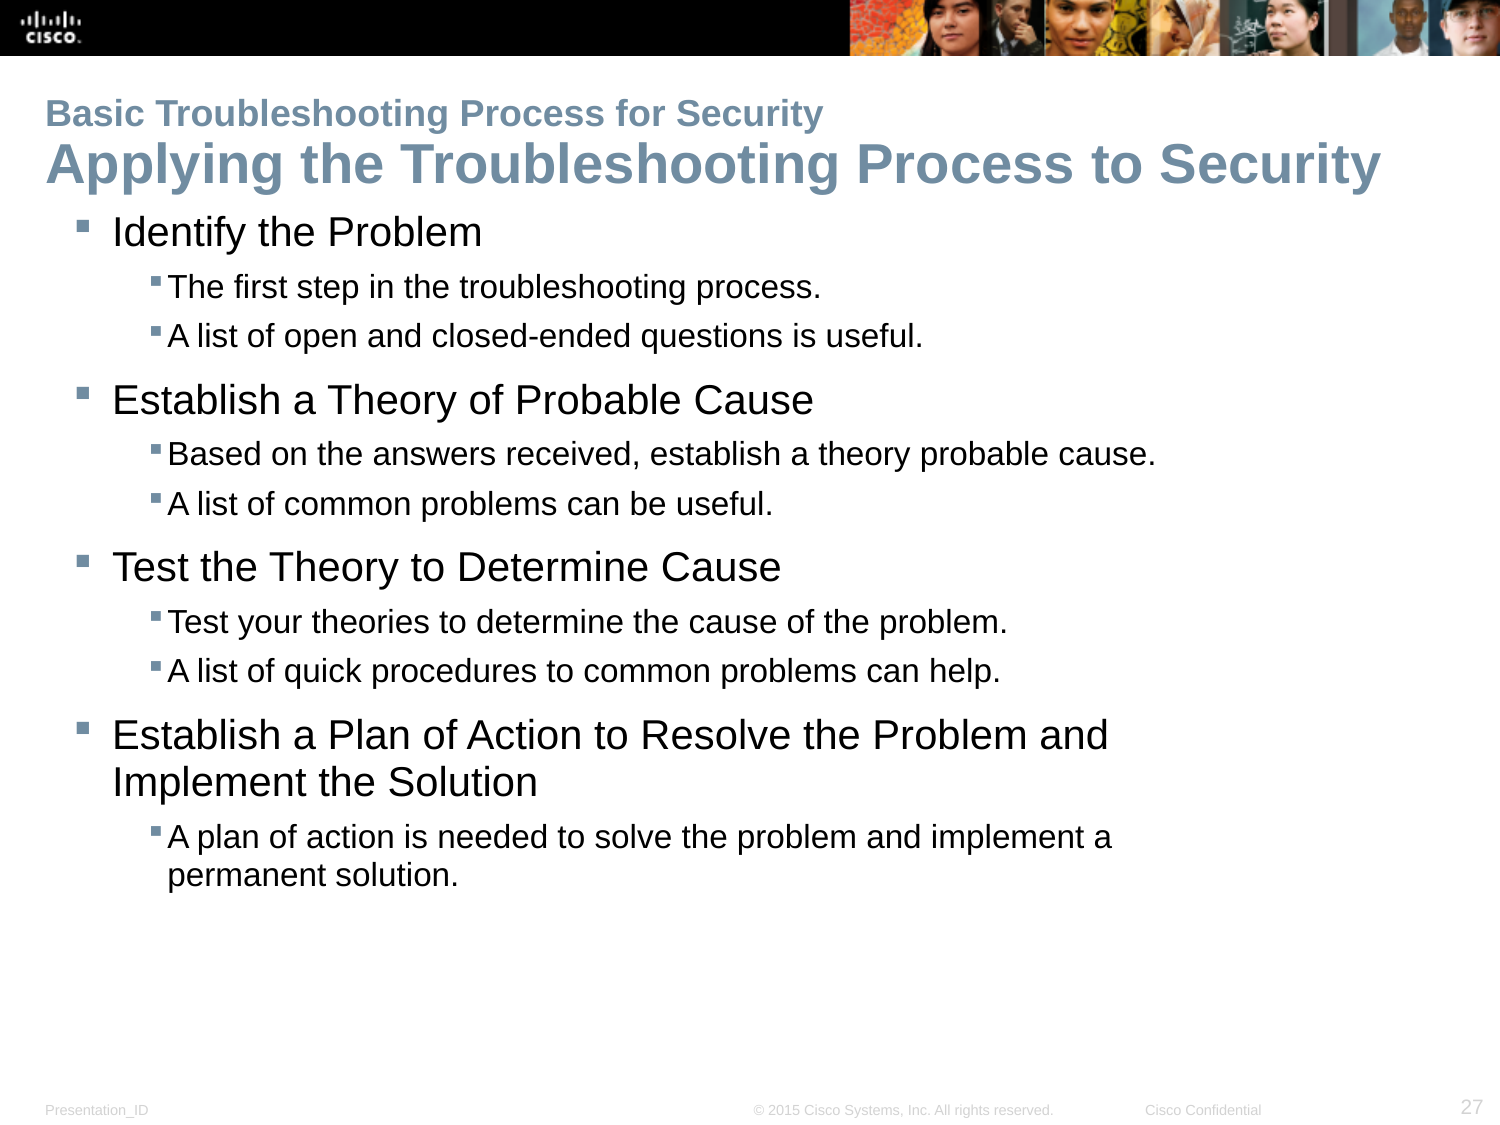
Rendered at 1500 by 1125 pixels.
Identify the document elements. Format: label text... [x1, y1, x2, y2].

picture [0, 0, 1500, 56]
text_box Identify the Problem The first step in the troubleshooting process. A list of open and closed-ended questions is useful. Establish a Theory of Probable Cause Based on the answers received, establish a theory probable cause. A list of common problems can be useful. Test the Theory to Determine Cause Test your theories to determine the cause of the problem. A list of quick procedures to common problems can help. Establish a Plan of Action to Resolve the Problem and Implement the Solution A plan of action is needed to solve the problem and implement a permanent solution. [59, 203, 1211, 1057]
title Basic Troubleshooting Process for Security Applying the Troubleshooting Process to Security [31, 64, 1471, 203]
